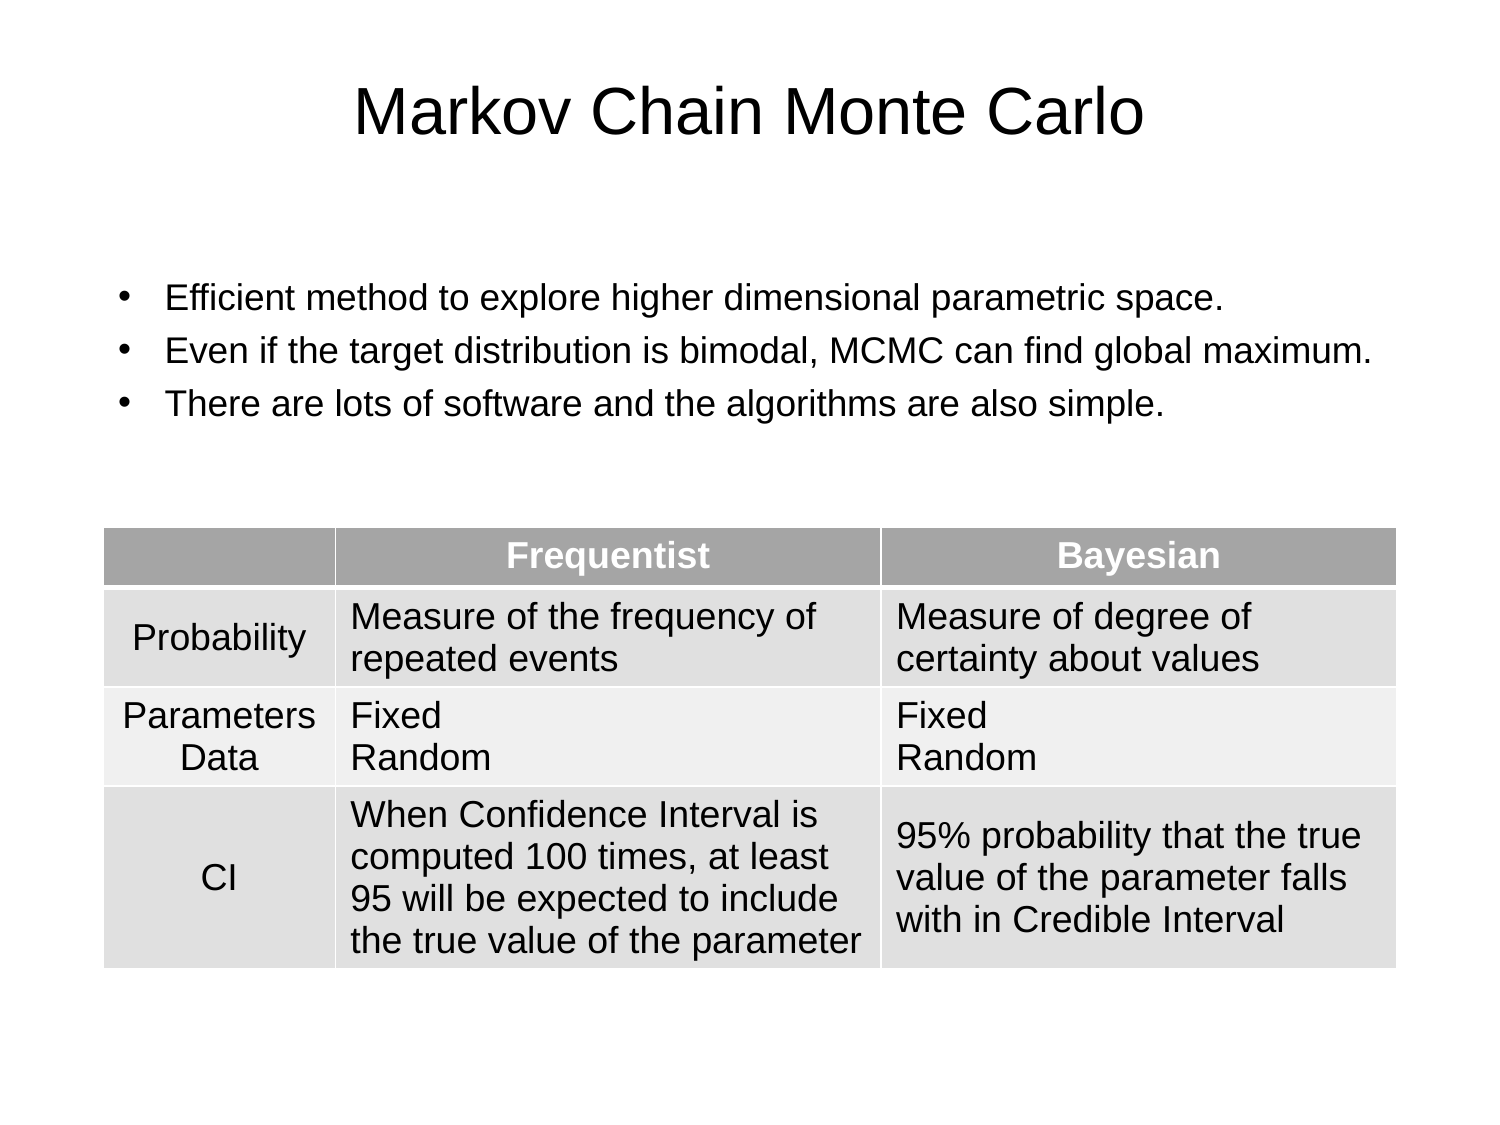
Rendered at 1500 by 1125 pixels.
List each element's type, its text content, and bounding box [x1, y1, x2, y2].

table_cell CI [104, 787, 335, 968]
table_header Frequentist [336, 528, 880, 585]
table_cell Probability [104, 590, 335, 686]
table_header [104, 528, 335, 585]
table_cell Measure of degree of certainty about values [882, 590, 1396, 686]
table_cell Fixed Random [882, 688, 1396, 785]
table_cell 95% probability that the true value of the parameter falls with in Credible Interval [882, 787, 1396, 968]
list Efficient method to explore higher dimensional parametric space. Even if the target distribution is bimodal, MCMC can find global maximum. There are lots of software and the algorithms are also simple. [103, 256, 1397, 437]
table_cell Measure of the frequency of repeated events [336, 590, 880, 686]
table_cell Fixed Random [336, 688, 880, 785]
title Markov Chain Monte Carlo [103, 59, 1397, 167]
table_cell Parameters Data [104, 688, 335, 785]
table_cell When Confidence Interval is computed 100 times, at least 95 will be expected to include the true value of the parameter [336, 787, 880, 968]
table_header Bayesian [882, 528, 1396, 585]
